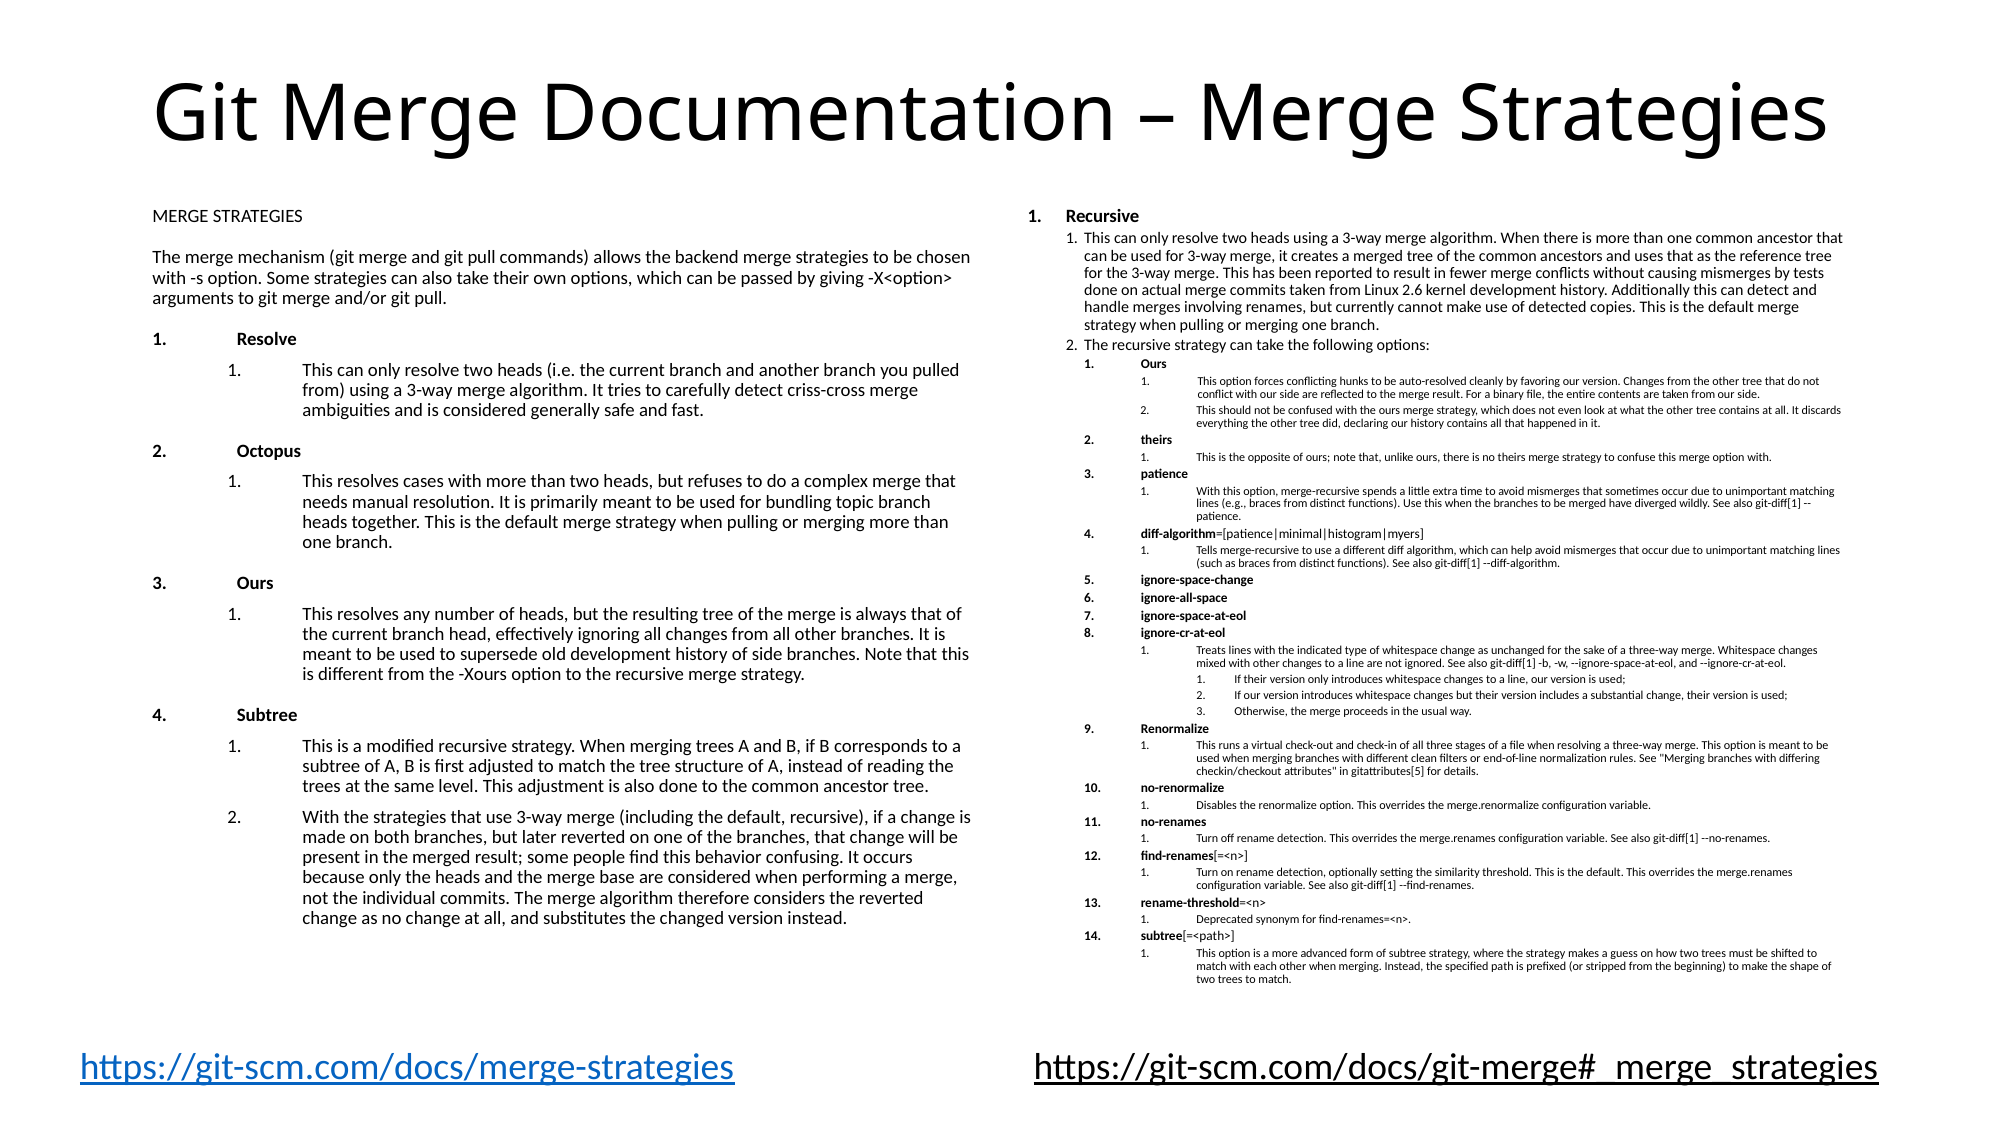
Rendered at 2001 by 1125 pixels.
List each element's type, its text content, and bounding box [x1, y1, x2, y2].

text_box https://git-scm.com/docs/merge-strategies [65, 1034, 750, 1095]
list MERGE STRATEGIES The merge mechanism (git merge and git pull commands) allows the backend merge strategies to be chosen with -s option. Some strategies can also take their own options, which can be passed by giving -X<option> arguments to git merge and/or git pull. Resolve This can only resolve two heads (i.e. the current branch and another branch you pulled from) using a 3-way merge algorithm. It tries to carefully detect criss-cross merge ambiguities and is considered generally safe and fast. Octopus This resolves cases with more than two heads, but refuses to do a complex merge that needs manual resolution. It is primarily meant to be used for bundling topic branch heads together. This is the default merge strategy when pulling or merging more than one branch. Ours This resolves any number of heads, but the resulting tree of the merge is always that of the current branch head, effectively ignoring all changes from all other branches. It is meant to be used to supersede old development history of side branches. Note that this is different from the -Xours option to the recursive merge strategy. Subtree This is a modified recursive strategy. When merging trees A and B, if B corresponds to a subtree of A, B is first adjusted to match the tree structure of A, instead of reading the trees at the same level. This adjustment is also done to the common ancestor tree. With the strategies that use 3-way merge (including the default, recursive), if a change is made on both branches, but later reverted on one of the branches, that change will be present in the merged result; some people find this behavior confusing. It occurs because only the heads and the merge base are considered when performing a merge, not the individual commits. The merge algorithm therefore considers the reverted change as no change at all, and substitutes the changed version instead. [137, 199, 988, 1014]
list Recursive This can only resolve two heads using a 3-way merge algorithm. When there is more than one common ancestor that can be used for 3-way merge, it creates a merged tree of the common ancestors and uses that as the reference tree for the 3-way merge. This has been reported to result in fewer merge conflicts without causing mismerges by tests done on actual merge commits taken from Linux 2.6 kernel development history. Additionally this can detect and handle merges involving renames, but currently cannot make use of detected copies. This is the default merge strategy when pulling or merging one branch. The recursive strategy can take the following options: Ours This option forces conflicting hunks to be auto-resolved cleanly by favoring our version. Changes from the other tree that do not conflict with our side are reflected to the merge result. For a binary file, the entire contents are taken from our side. This should not be confused with the ours merge strategy, which does not even look at what the other tree contains at all. It discards everything the other tree did, declaring our history contains all that happened in it. theirs This is the opposite of ours; note that, unlike ours, there is no theirs merge strategy to confuse this merge option with. patience With this option, merge-recursive spends a little extra time to avoid mismerges that sometimes occur due to unimportant matching lines (e.g., braces from distinct functions). Use this when the branches to be merged have diverged wildly. See also git-diff[1] --patience. diff-algorithm=[patience|minimal|histogram|myers] Tells merge-recursive to use a different diff algorithm, which can help avoid mismerges that occur due to unimportant matching lines (such as braces from distinct functions). See also git-diff[1] --diff-algorithm. ignore-space-change ignore-all-space ignore-space-at-eol ignore-cr-at-eol Treats lines with the indicated type of whitespace change as unchanged for the sake of a three-way merge. Whitespace changes mixed with other changes to a line are not ignored. See also git-diff[1] -b, -w, --ignore-space-at-eol, and --ignore-cr-at-eol. If their version only introduces whitespace changes to a line, our version is used; If our version introduces whitespace changes but their version includes a substantial change, their version is used; Otherwise, the merge proceeds in the usual way. Renormalize This runs a virtual check-out and check-in of all three stages of a file when resolving a three-way merge. This option is meant to be used when merging branches with different clean filters or end-of-line normalization rules. See "Merging branches with differing checkin/checkout attributes" in gitattributes[5] for details. no-renormalize Disables the renormalize option. This overrides the merge.renormalize configuration variable. no-renames Turn off rename detection. This overrides the merge.renames configuration variable. See also git-diff[1] --no-renames. find-renames[=<n>] Turn on rename detection, optionally setting the similarity threshold. This is the default. This overrides the merge.renames configuration variable. See also git-diff[1] --find-renames. rename-threshold=<n> Deprecated synonym for find-renames=<n>. subtree[=<path>] This option is a more advanced form of subtree strategy, where the strategy makes a guess on how two trees must be shifted to match with each other when merging. Instead, the specified path is prefixed (or stripped from the beginning) to make the shape of two trees to match. [1012, 199, 1863, 1014]
title Git Merge Documentation – Merge Strategies [137, 59, 1863, 170]
text_box https://git-scm.com/docs/git-merge#_merge_strategies [1018, 1034, 1903, 1095]
